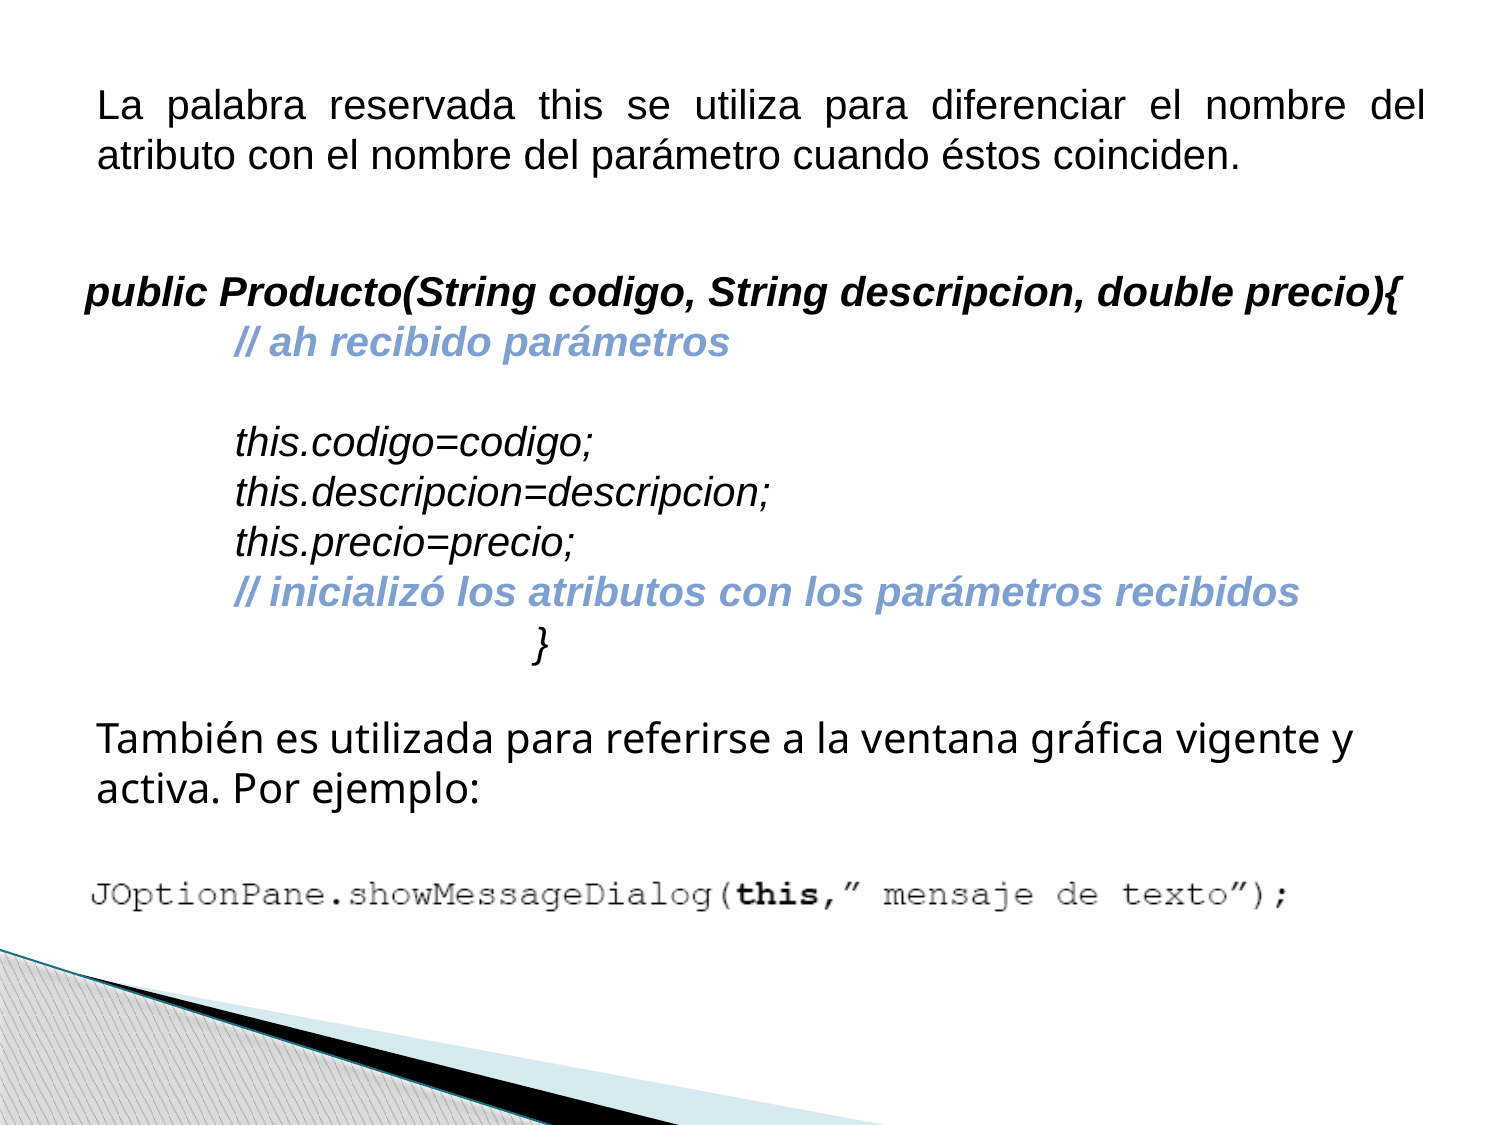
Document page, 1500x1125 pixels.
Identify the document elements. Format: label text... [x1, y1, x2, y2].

picture [58, 866, 1309, 938]
text_box También es utilizada para referirse a la ventana gráfica vigente y activa. Por ejemplo: [82, 704, 1383, 819]
text_box La palabra reservada this se utiliza para diferenciar el nombre del atributo con el nombre del parámetro cuando éstos coinciden. [82, 70, 1442, 186]
text_box public Producto(String codigo, String descripcion, double precio){ // ah recibido parámetros this.codigo=codigo; this.descripcion=descripcion; this.precio=precio; // inicializó los atributos con los parámetros recibidos } [70, 257, 1465, 673]
